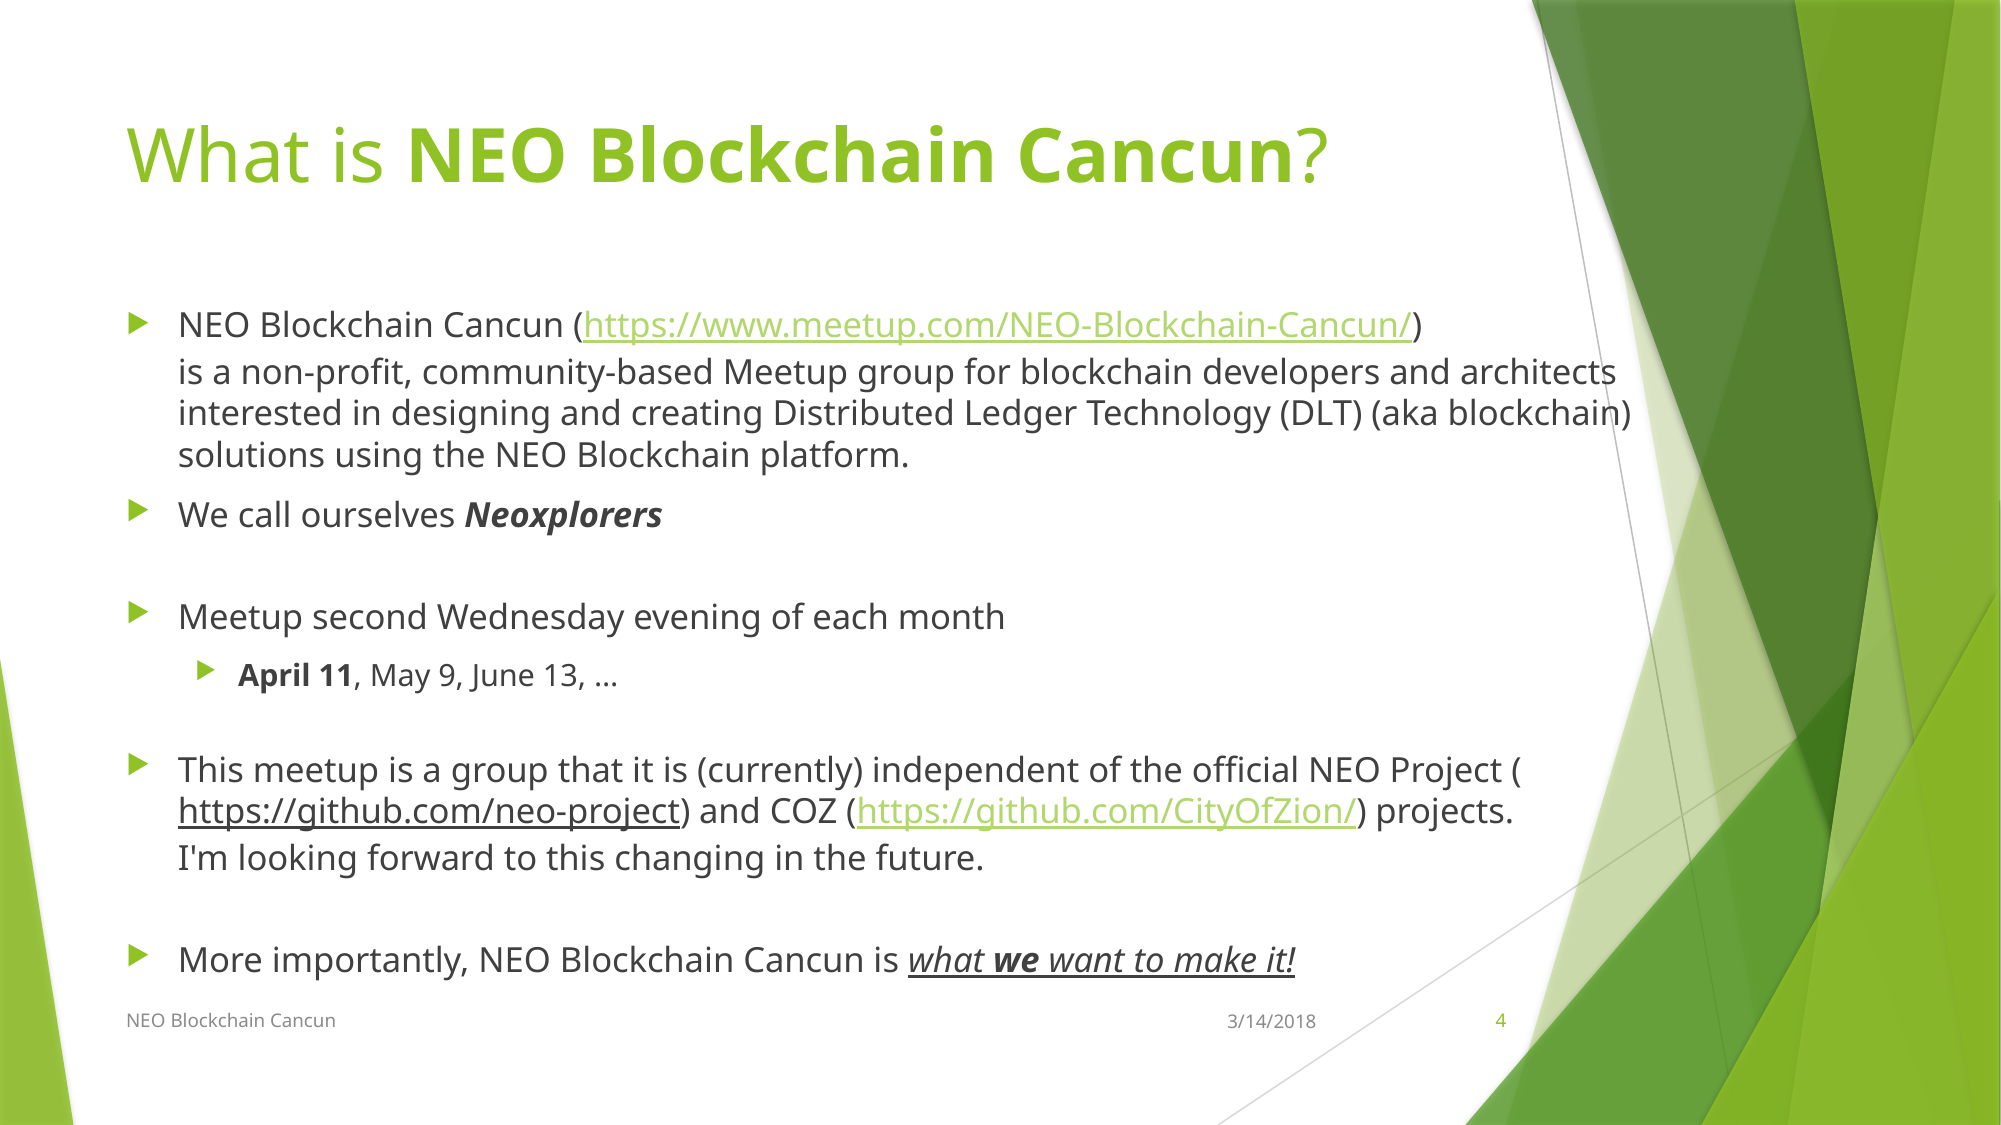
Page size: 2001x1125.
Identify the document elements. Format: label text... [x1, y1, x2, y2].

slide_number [1181, 991, 1332, 1051]
title What is NEO Blockchain Cancun? [111, 99, 1802, 268]
footer NEO Blockchain Cancun [111, 991, 1145, 1051]
slide_number 4 [1409, 991, 1522, 1051]
list NEO Blockchain Cancun (https://www.meetup.com/NEO-Blockchain-Cancun/) is a non-profit, community-based Meetup group for blockchain developers and architects interested in designing and creating Distributed Ledger Technology (DLT) (aka blockchain) solutions using the NEO Blockchain platform. We call ourselves Neoxplorers Meetup second Wednesday evening of each month April 11, May 9, June 13, … This meetup is a group that it is (currently) independent of the official NEO Project (https://github.com/neo-project) and COZ (https://github.com/CityOfZion/) projects. I'm looking forward to this changing in the future. More importantly, NEO Blockchain Cancun is what we want to make it! [111, 295, 1677, 991]
